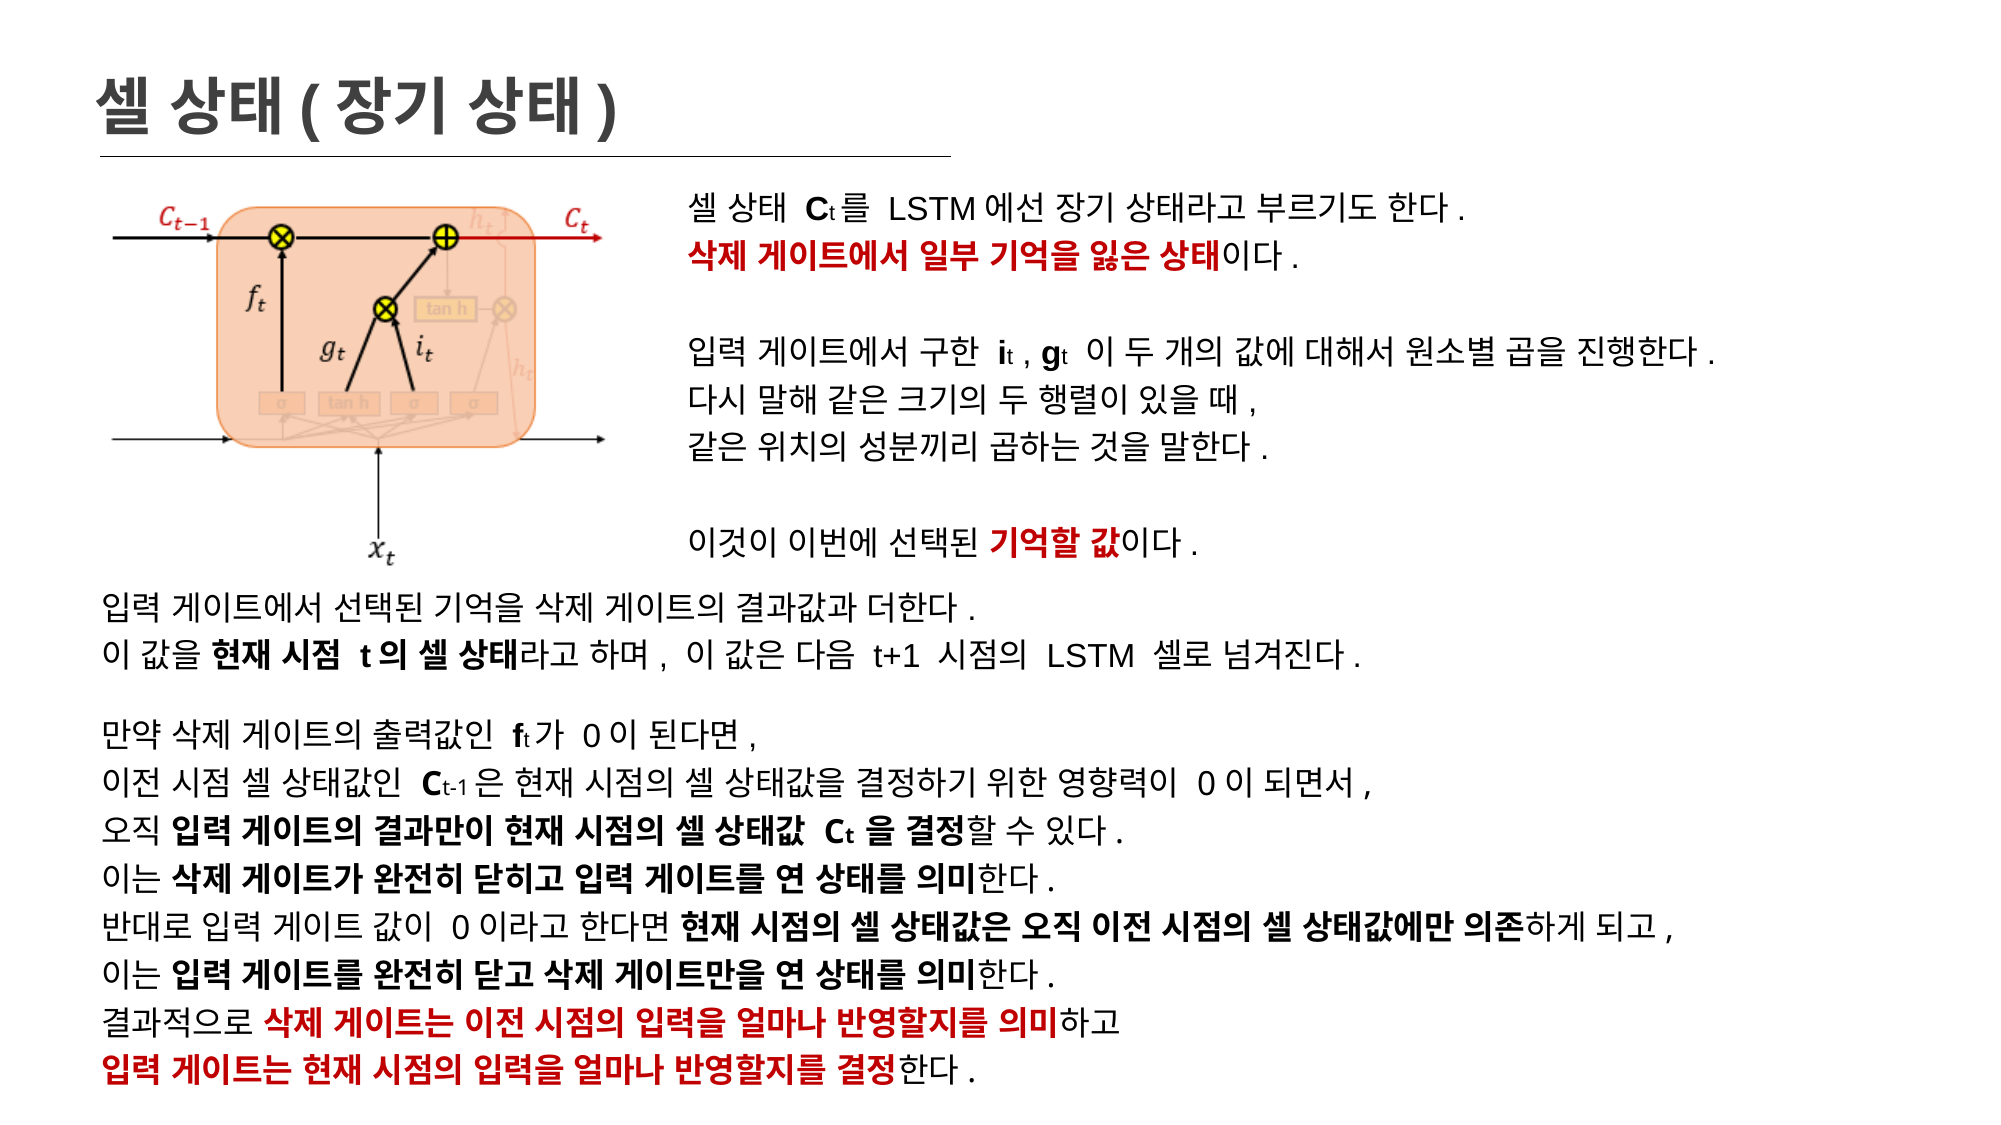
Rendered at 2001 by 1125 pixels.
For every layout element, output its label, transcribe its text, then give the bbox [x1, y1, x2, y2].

text_box 셀 상태 Ct를 LSTM에선 장기 상태라고 부르기도 한다. 삭제 게이트에서 일부 기억을 잃은 상태이다. 입력 게이트에서 구한 it , gt 이 두 개의 값에 대해서 원소별 곱을 진행한다. 다시 말해 같은 크기의 두 행렬이 있을 때, 같은 위치의 성분끼리 곱하는 것을 말한다. 이것이 이번에 선택된 기억할 값이다. [672, 171, 1916, 570]
text_box 입력 게이트에서 선택된 기억을 삭제 게이트의 결과값과 더한다. 이 값을 현재 시점 t의 셀 상태라고 하며, 이 값은 다음 t+1 시점의 LSTM 셀로 넘겨진다. 만약 삭제 게이트의 출력값인 ft가 0이 된다면, 이전 시점 셀 상태값인 Ct-1은 현재 시점의 셀 상태값을 결정하기 위한 영향력이 0이 되면서, 오직 입력 게이트의 결과만이 현재 시점의 셀 상태값 Ct 을 결정할 수 있다. 이는 삭제 게이트가 완전히 닫히고 입력 게이트를 연 상태를 의미한다. 반대로 입력 게이트 값이 0이라고 한다면 현재 시점의 셀 상태값은 오직 이전 시점의 셀 상태값에만 의존하게 되고, 이는 입력 게이트를 완전히 닫고 삭제 게이트만을 연 상태를 의미한다. 결과적으로 삭제 게이트는 이전 시점의 입력을 얼마나 반영할지를 의미하고 입력 게이트는 현재 시점의 입력을 얼마나 반영할지를 결정한다. [86, 571, 1872, 1097]
picture [99, 188, 627, 572]
text_box 셀 상태(장기 상태) [80, 59, 634, 150]
